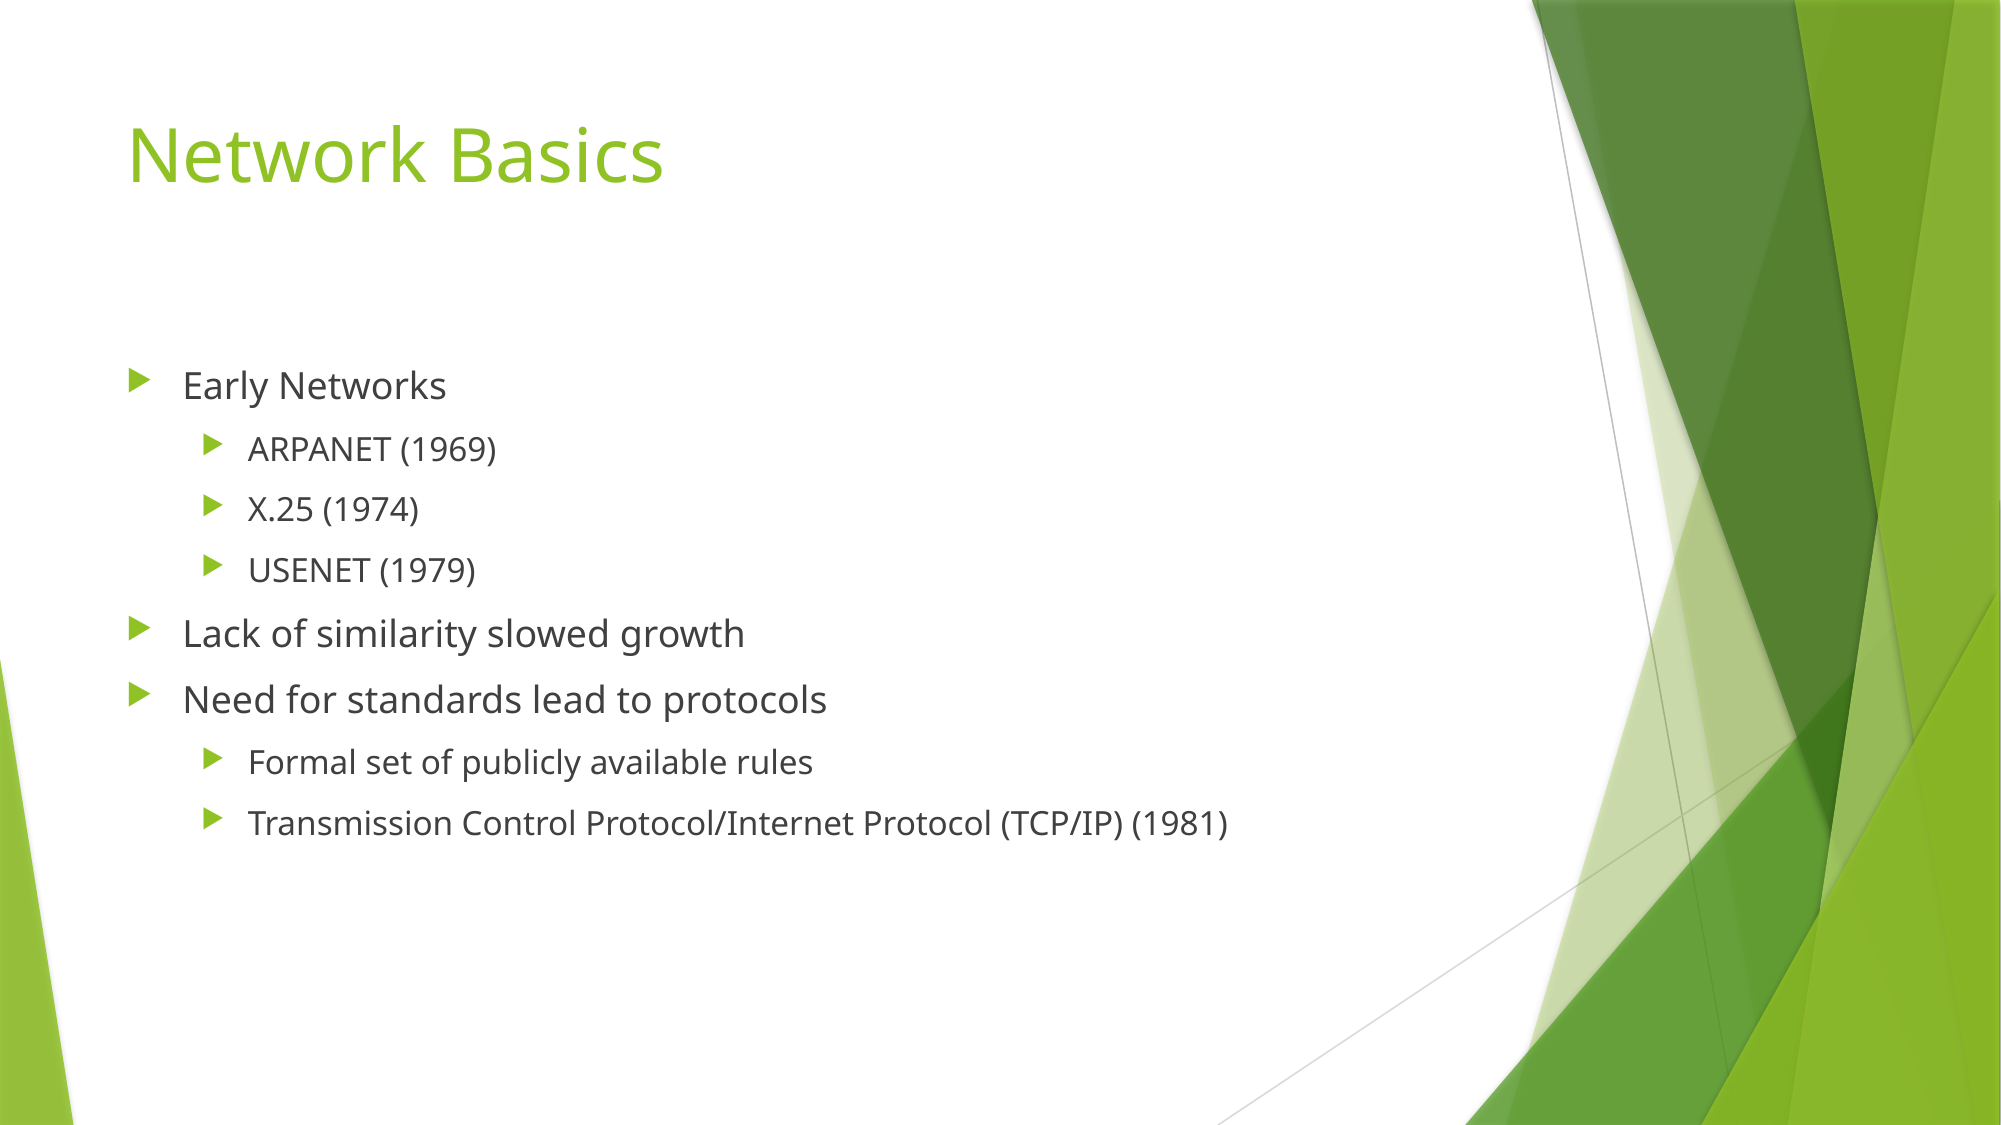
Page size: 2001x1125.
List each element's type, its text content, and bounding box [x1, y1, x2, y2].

title Network Basics [111, 99, 1522, 317]
list Early Networks ARPANET (1969) X.25 (1974) USENET (1979) Lack of similarity slowed growth Need for standards lead to protocols Formal set of publicly available rules Transmission Control Protocol/Internet Protocol (TCP/IP) (1981) [111, 354, 1522, 992]
